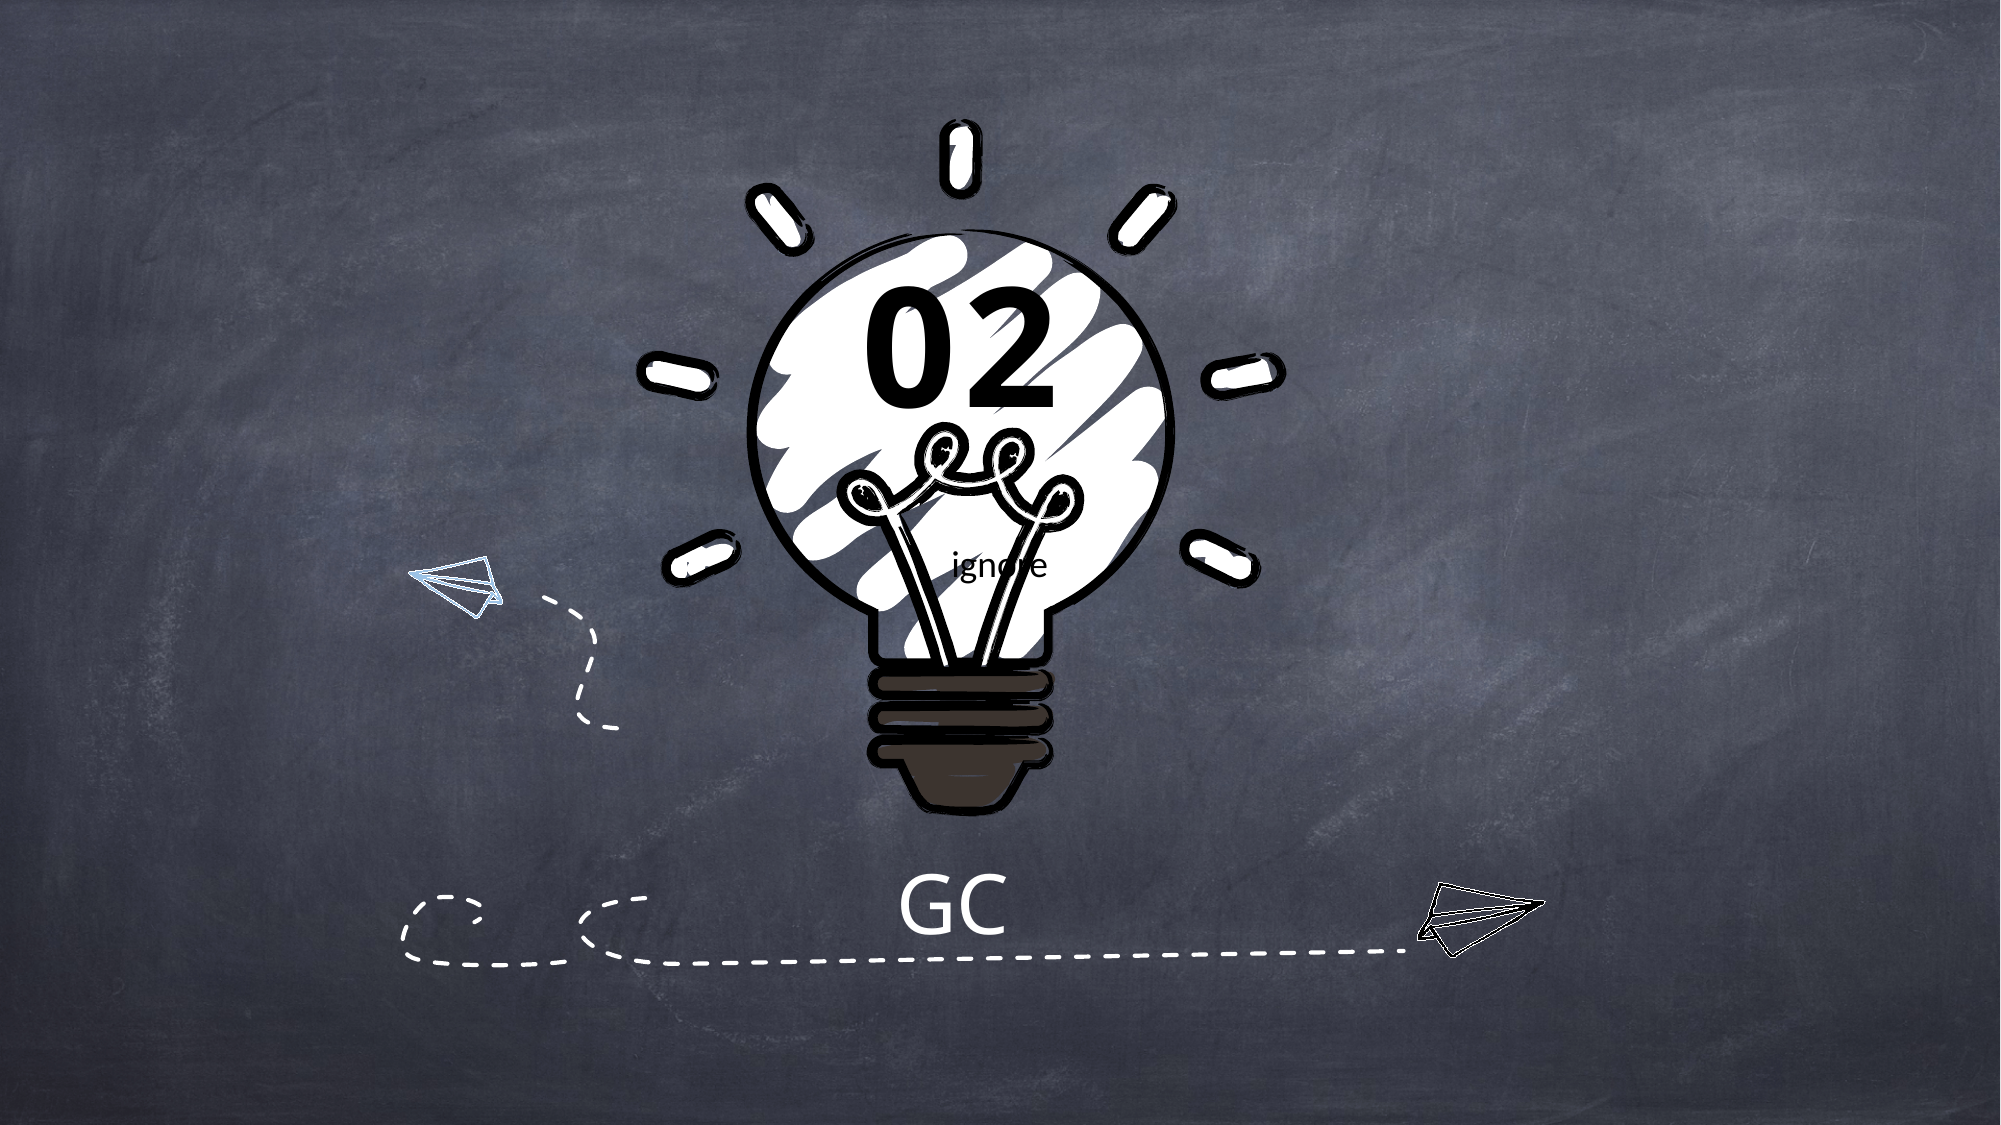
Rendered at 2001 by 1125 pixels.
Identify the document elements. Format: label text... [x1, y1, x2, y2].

text_box GC [772, 843, 1133, 882]
picture [0, 0, 2001, 1125]
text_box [634, 119, 1287, 817]
text_box [408, 556, 503, 619]
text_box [402, 882, 1545, 966]
text_box [543, 596, 622, 730]
